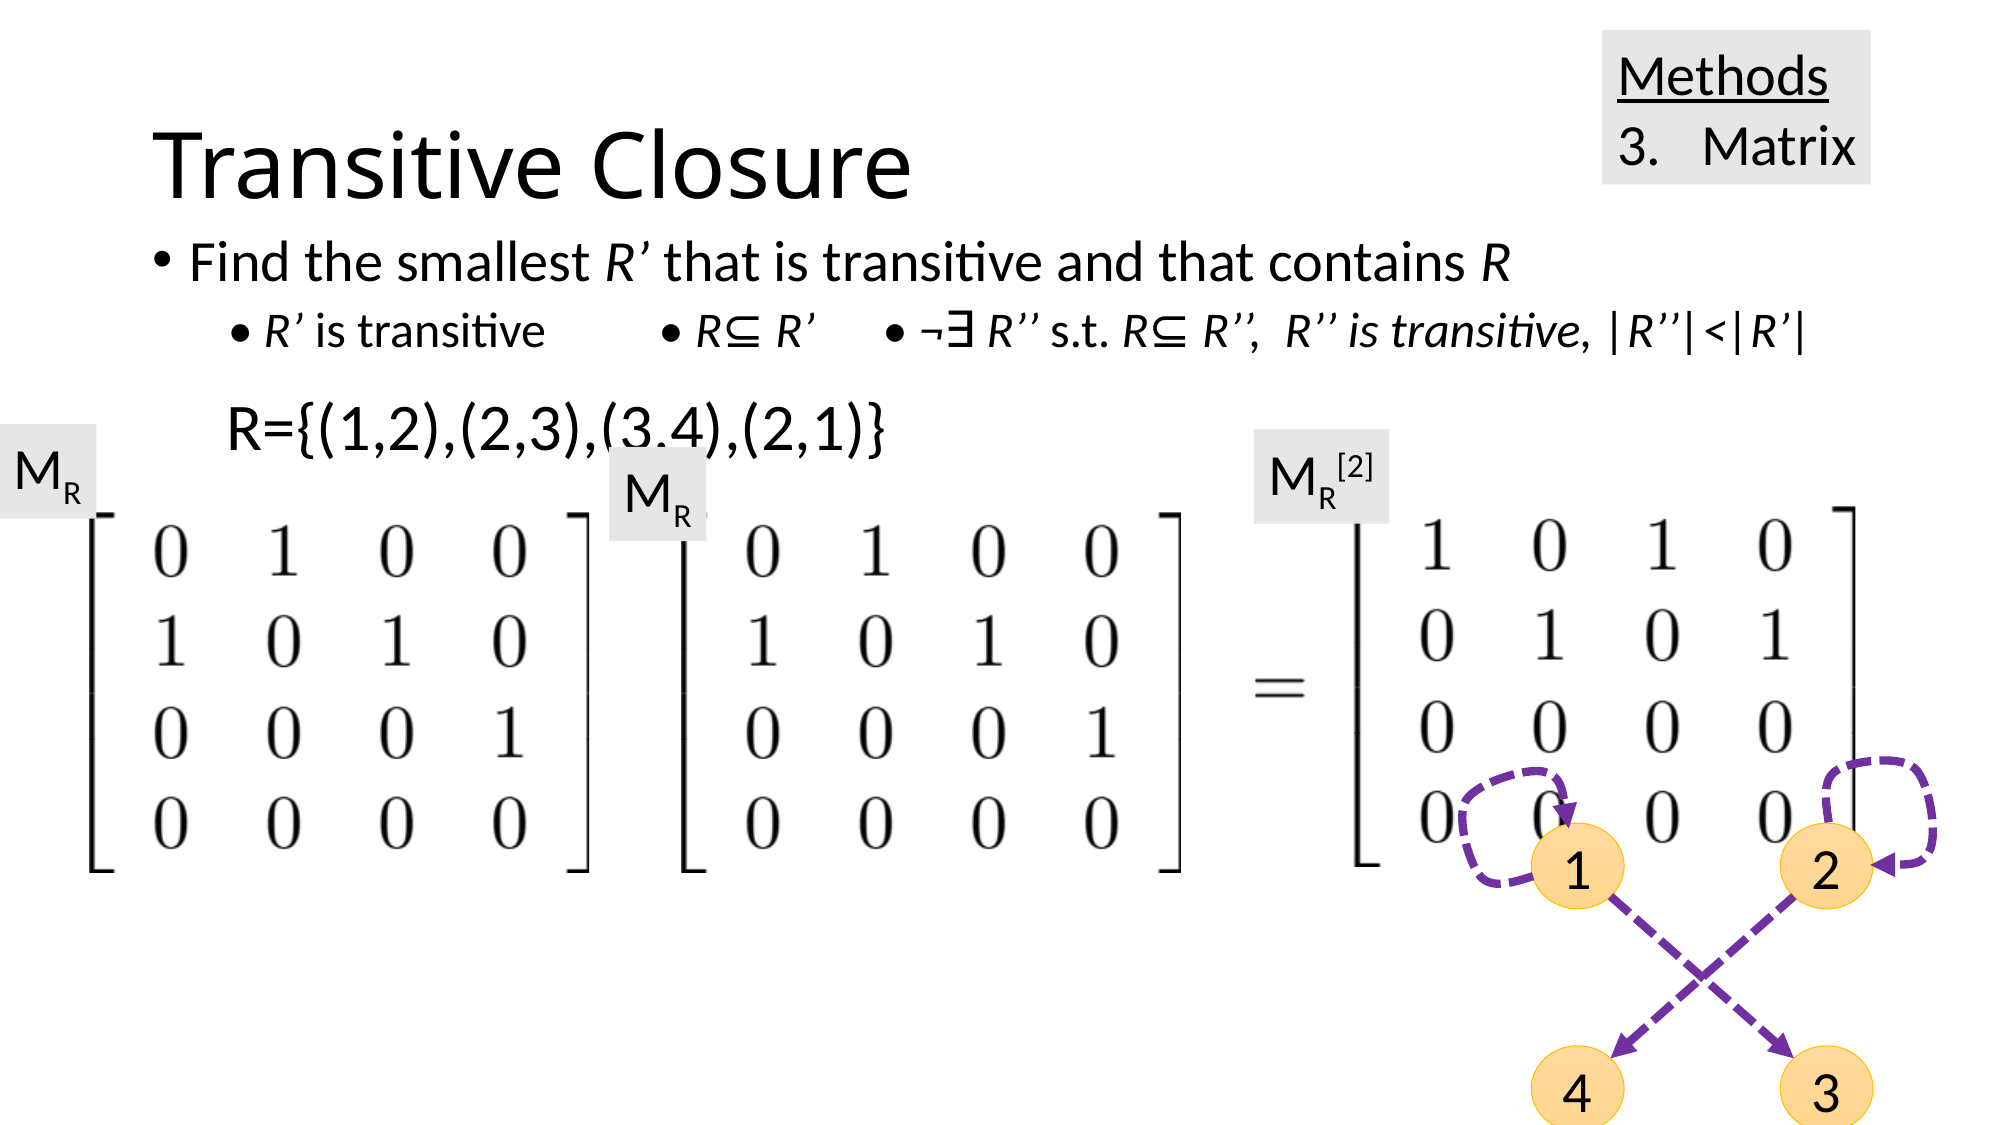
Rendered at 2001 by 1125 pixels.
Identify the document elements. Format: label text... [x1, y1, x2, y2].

text_box MR [0, 424, 97, 519]
text_box 2 [1779, 852, 1874, 910]
text_box [1856, 759, 1934, 872]
picture [1255, 505, 1856, 867]
title Transitive Closure [137, 59, 1863, 278]
text_box R={(1,2),(2,3),(3,4),(2,1)} [211, 376, 1863, 471]
text_box Methods 3. Matrix [1602, 29, 1872, 185]
text_box 1 [1532, 867, 1625, 910]
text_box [1610, 896, 1794, 1059]
text_box MR[2] [1253, 429, 1390, 524]
picture [680, 511, 1182, 873]
text_box [1473, 867, 1540, 885]
list Find the smallest R’ that is transitive and that contains R • R’ is transitive • R⊆ R’ • ¬∃ R’’ s.t. R⊆ R’’, R’’ is transitive, |R’’|<|R’| [137, 278, 1863, 938]
picture [89, 511, 590, 873]
text_box 3 [1779, 1045, 1874, 1125]
text_box MR [608, 446, 707, 542]
text_box 4 [1530, 1045, 1625, 1125]
